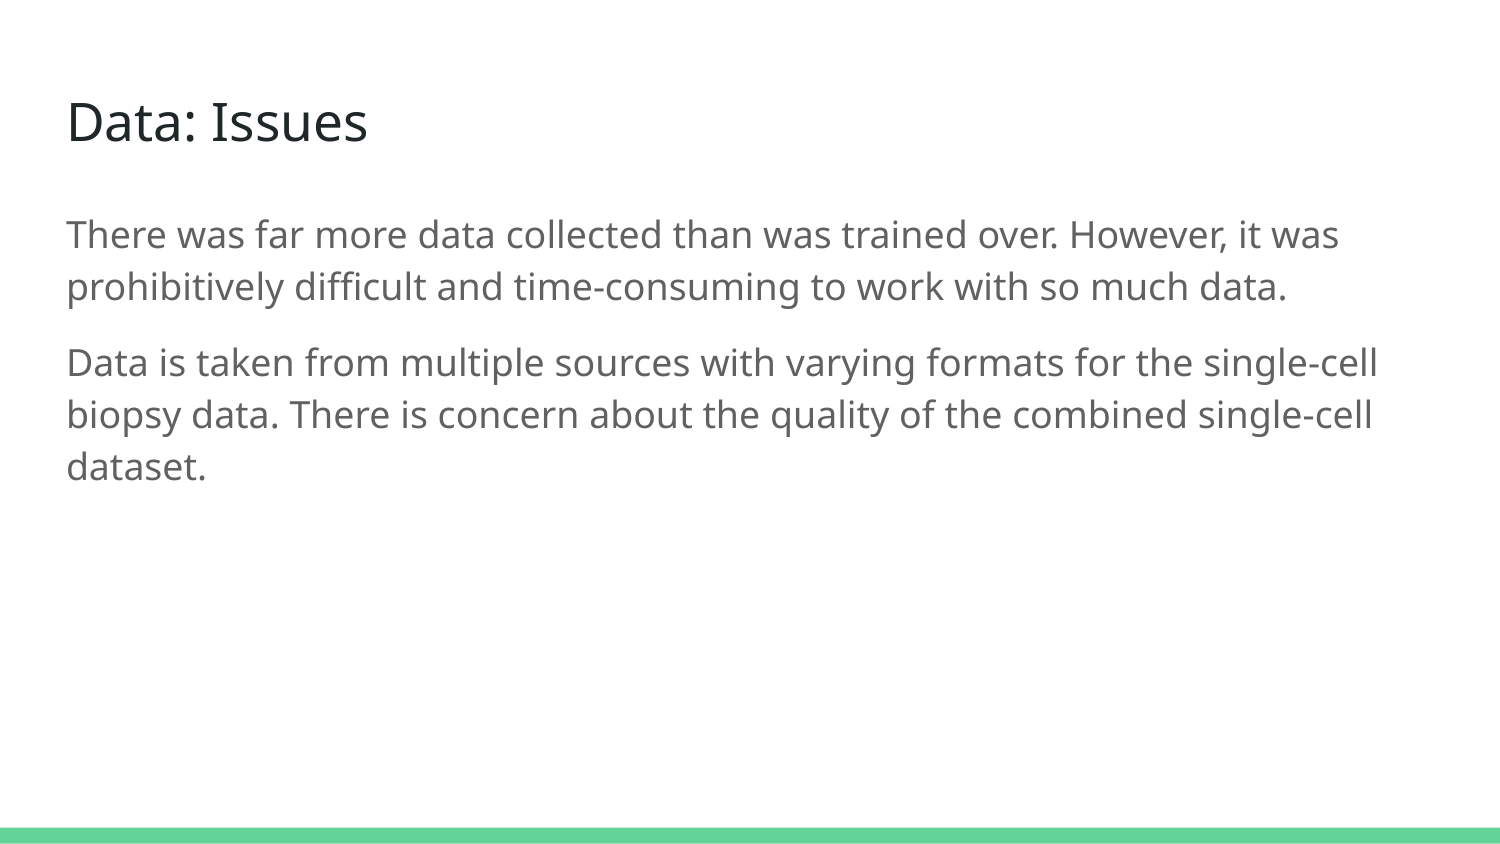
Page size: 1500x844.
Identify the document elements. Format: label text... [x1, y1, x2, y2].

list There was far more data collected than was trained over. However, it was prohibitively difficult and time-consuming to work with so much data. Data is taken from multiple sources with varying formats for the single-cell biopsy data. There is concern about the quality of the combined single-cell dataset. [51, 189, 1449, 750]
title Data: Issues [51, 72, 1449, 167]
